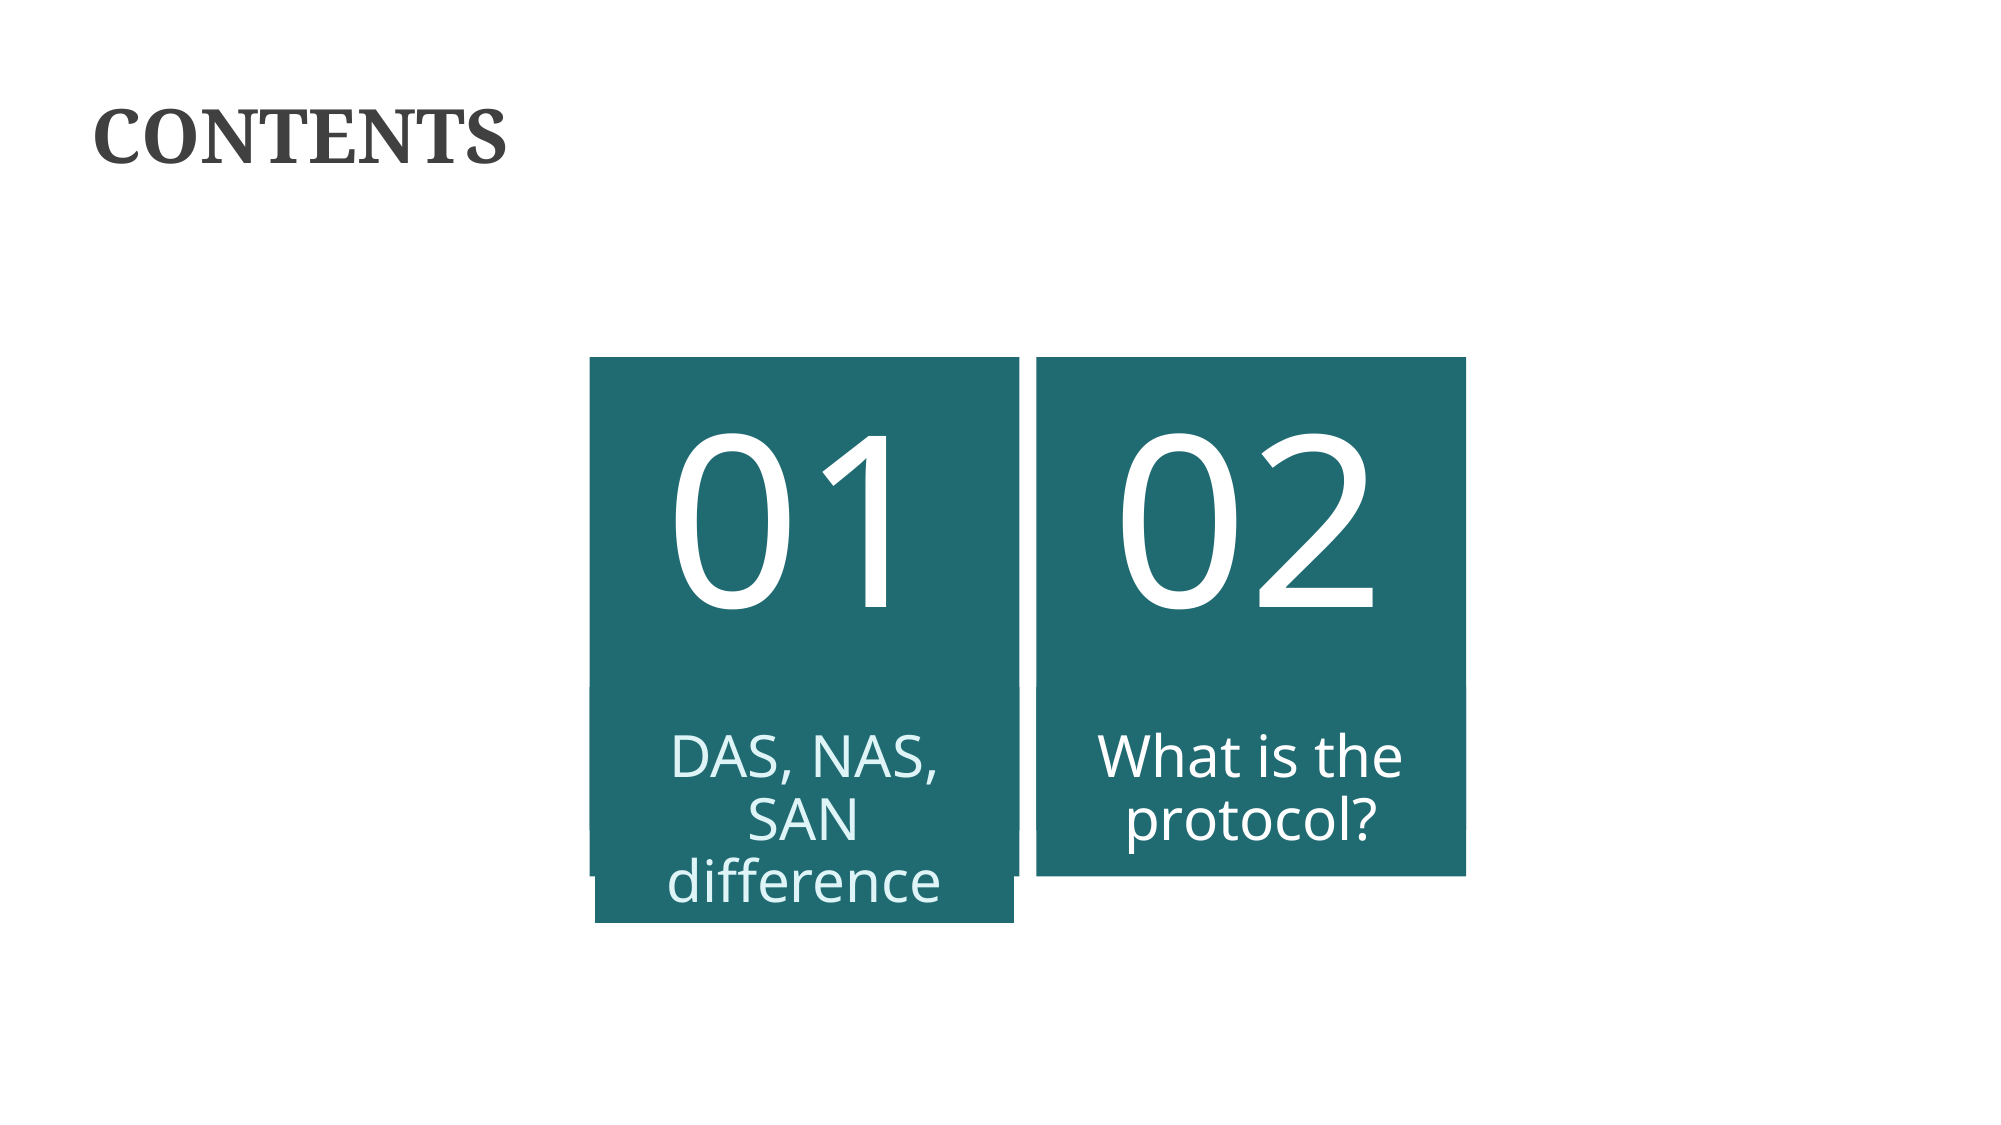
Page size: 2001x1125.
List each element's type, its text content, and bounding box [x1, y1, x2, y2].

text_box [589, 356, 1020, 877]
text_box CONTENTS [77, 80, 556, 186]
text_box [1036, 356, 1467, 877]
